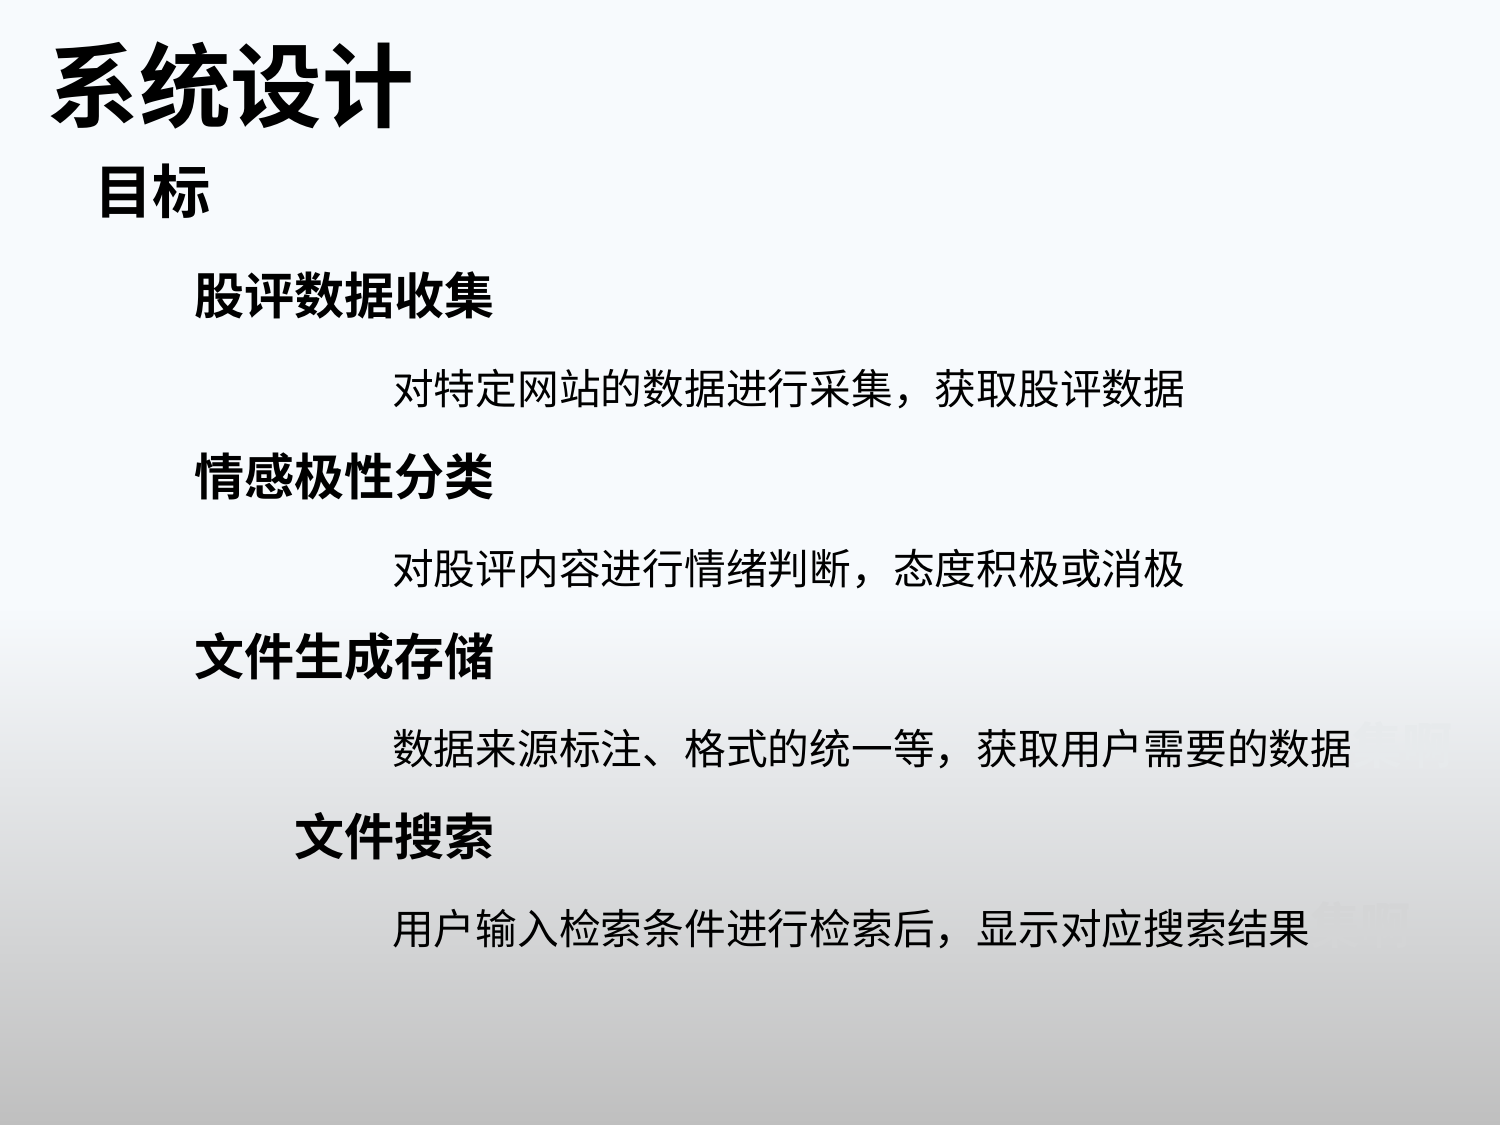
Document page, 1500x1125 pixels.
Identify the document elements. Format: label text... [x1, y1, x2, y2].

text_box 目标 [79, 147, 226, 233]
text_box 对特定网站的数据进行采集，获取股评数据集啊 对股评内容进行情绪判断，态度积极或消极集啊 数据来源标注、格式的统一等，获取用户需要的数据集啊 用户输入检索条件进行检索后，显示对应搜索结果集啊 [377, 346, 1500, 962]
text_box 系统设计 [32, 21, 523, 146]
text_box 股评数据收集 情感极性分类 文件生成存储 文件搜索 [103, 257, 509, 873]
